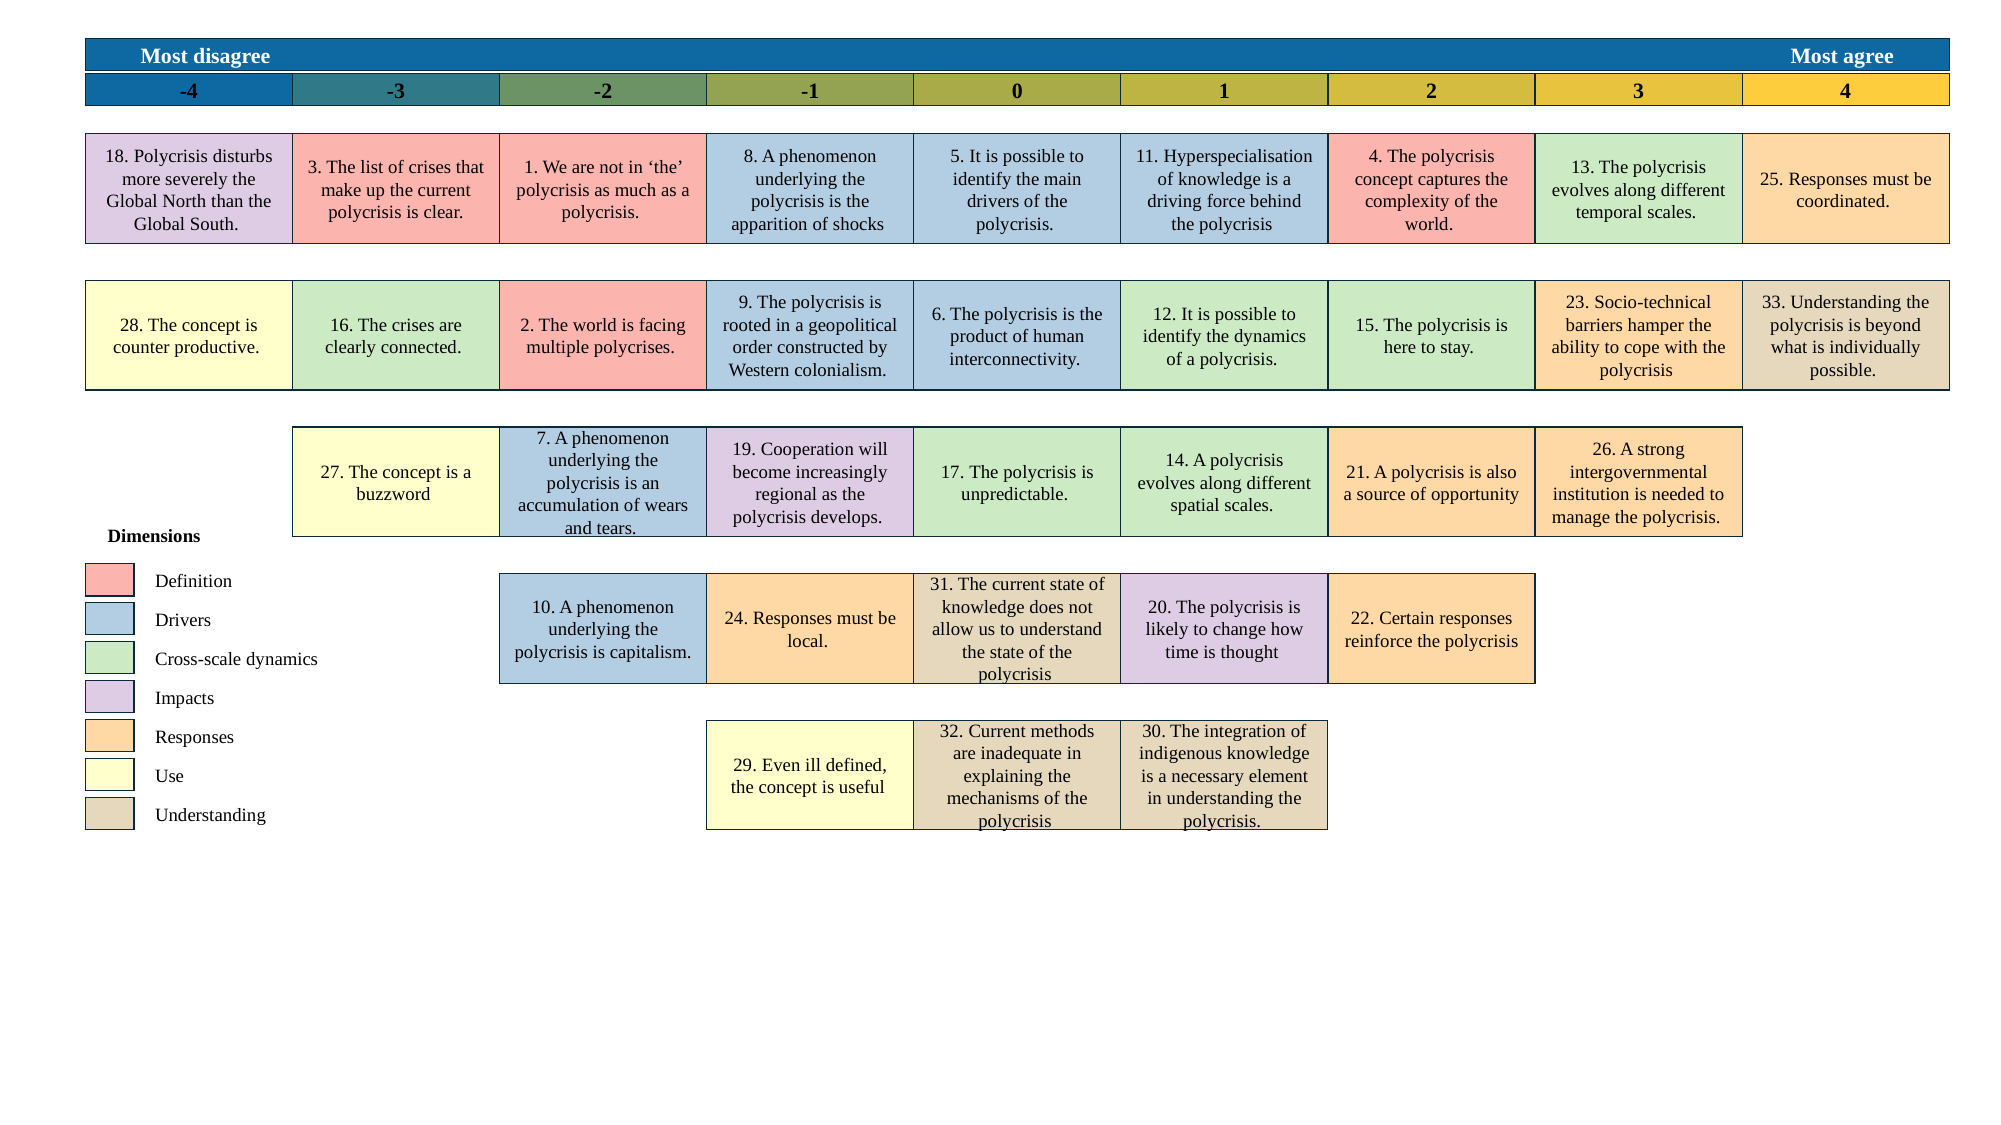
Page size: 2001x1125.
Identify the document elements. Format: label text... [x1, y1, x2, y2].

text_box 15. The polycrisis is here to stay. [1329, 279, 1534, 392]
text_box 17. The polycrisis is unpredictable. [915, 425, 1119, 538]
text_box 12. It is possible to identify the dynamics of a polycrisis. [1119, 279, 1329, 392]
text_box 27. The concept is a buzzword [291, 425, 498, 538]
text_box -3 [291, 72, 498, 107]
text_box 23. Socio-technical barriers hamper the ability to cope with the polycrisis [1534, 279, 1741, 392]
text_box Most disagree Most agree [84, 37, 1951, 72]
text_box 13. The polycrisis evolves along different temporal scales. [1534, 132, 1741, 245]
text_box 21. A polycrisis is also a source of opportunity [1329, 425, 1534, 538]
text_box 11. Hyperspecialisation of knowledge is a driving force behind the polycrisis [1119, 132, 1329, 245]
text_box 4. The polycrisis concept captures the complexity of the world. [1329, 132, 1534, 245]
text_box 29. Even ill defined, the concept is useful [705, 719, 915, 831]
text_box 3. The list of crises that make up the current polycrisis is clear. [291, 132, 498, 245]
text_box 10. A phenomenon underlying the polycrisis is capitalism. [498, 572, 705, 685]
text_box 2. The world is facing multiple polycrises. [498, 279, 705, 392]
text_box -2 [498, 72, 705, 107]
text_box 19. Cooperation will become increasingly regional as the polycrisis develops. [705, 425, 915, 538]
text_box 7. A phenomenon underlying the polycrisis is an accumulation of wears and tears. [498, 425, 705, 538]
text_box -4 [84, 72, 291, 107]
text_box 1. We are not in ‘the’ polycrisis as much as a polycrisis. [498, 132, 705, 245]
text_box 3 [1534, 72, 1741, 107]
text_box 5. It is possible to identify the main drivers of the polycrisis. [915, 132, 1119, 245]
text_box 30. The integration of indigenous knowledge is a necessary element in understanding the polycrisis. [1119, 719, 1329, 831]
text_box 1 [1119, 72, 1326, 107]
text_box 6. The polycrisis is the product of human interconnectivity. [915, 279, 1119, 392]
text_box 33. Understanding the polycrisis is beyond what is individually possible. [1741, 279, 1951, 392]
text_box 4 [1741, 72, 1951, 107]
text_box 8. A phenomenon underlying the polycrisis is the apparition of shocks [705, 132, 915, 245]
text_box 2 [1326, 72, 1534, 107]
text_box 24. Responses must be local. [705, 572, 915, 685]
text_box 18. Polycrisis disturbs more severely the Global North than the Global South. [84, 132, 291, 245]
text_box 0 [912, 72, 1119, 107]
text_box 9. The polycrisis is rooted in a geopolitical order constructed by Western colonialism. [705, 279, 915, 392]
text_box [84, 518, 357, 831]
text_box 20. The polycrisis is likely to change how time is thought [1119, 572, 1329, 685]
text_box 14. A polycrisis evolves along different spatial scales. [1119, 425, 1329, 538]
text_box 22. Certain responses reinforce the polycrisis [1329, 572, 1537, 685]
text_box 16. The crises are clearly connected. [291, 279, 498, 392]
text_box 31. The current state of knowledge does not allow us to understand the state of the polycrisis [915, 572, 1119, 685]
text_box 26. A strong intergovernmental institution is needed to manage the polycrisis. [1534, 425, 1744, 538]
text_box 32. Current methods are inadequate in explaining the mechanisms of the polycrisis [915, 719, 1119, 831]
text_box -1 [705, 72, 912, 107]
text_box 25. Responses must be coordinated. [1741, 132, 1951, 245]
text_box 28. The concept is counter productive. [84, 279, 291, 392]
